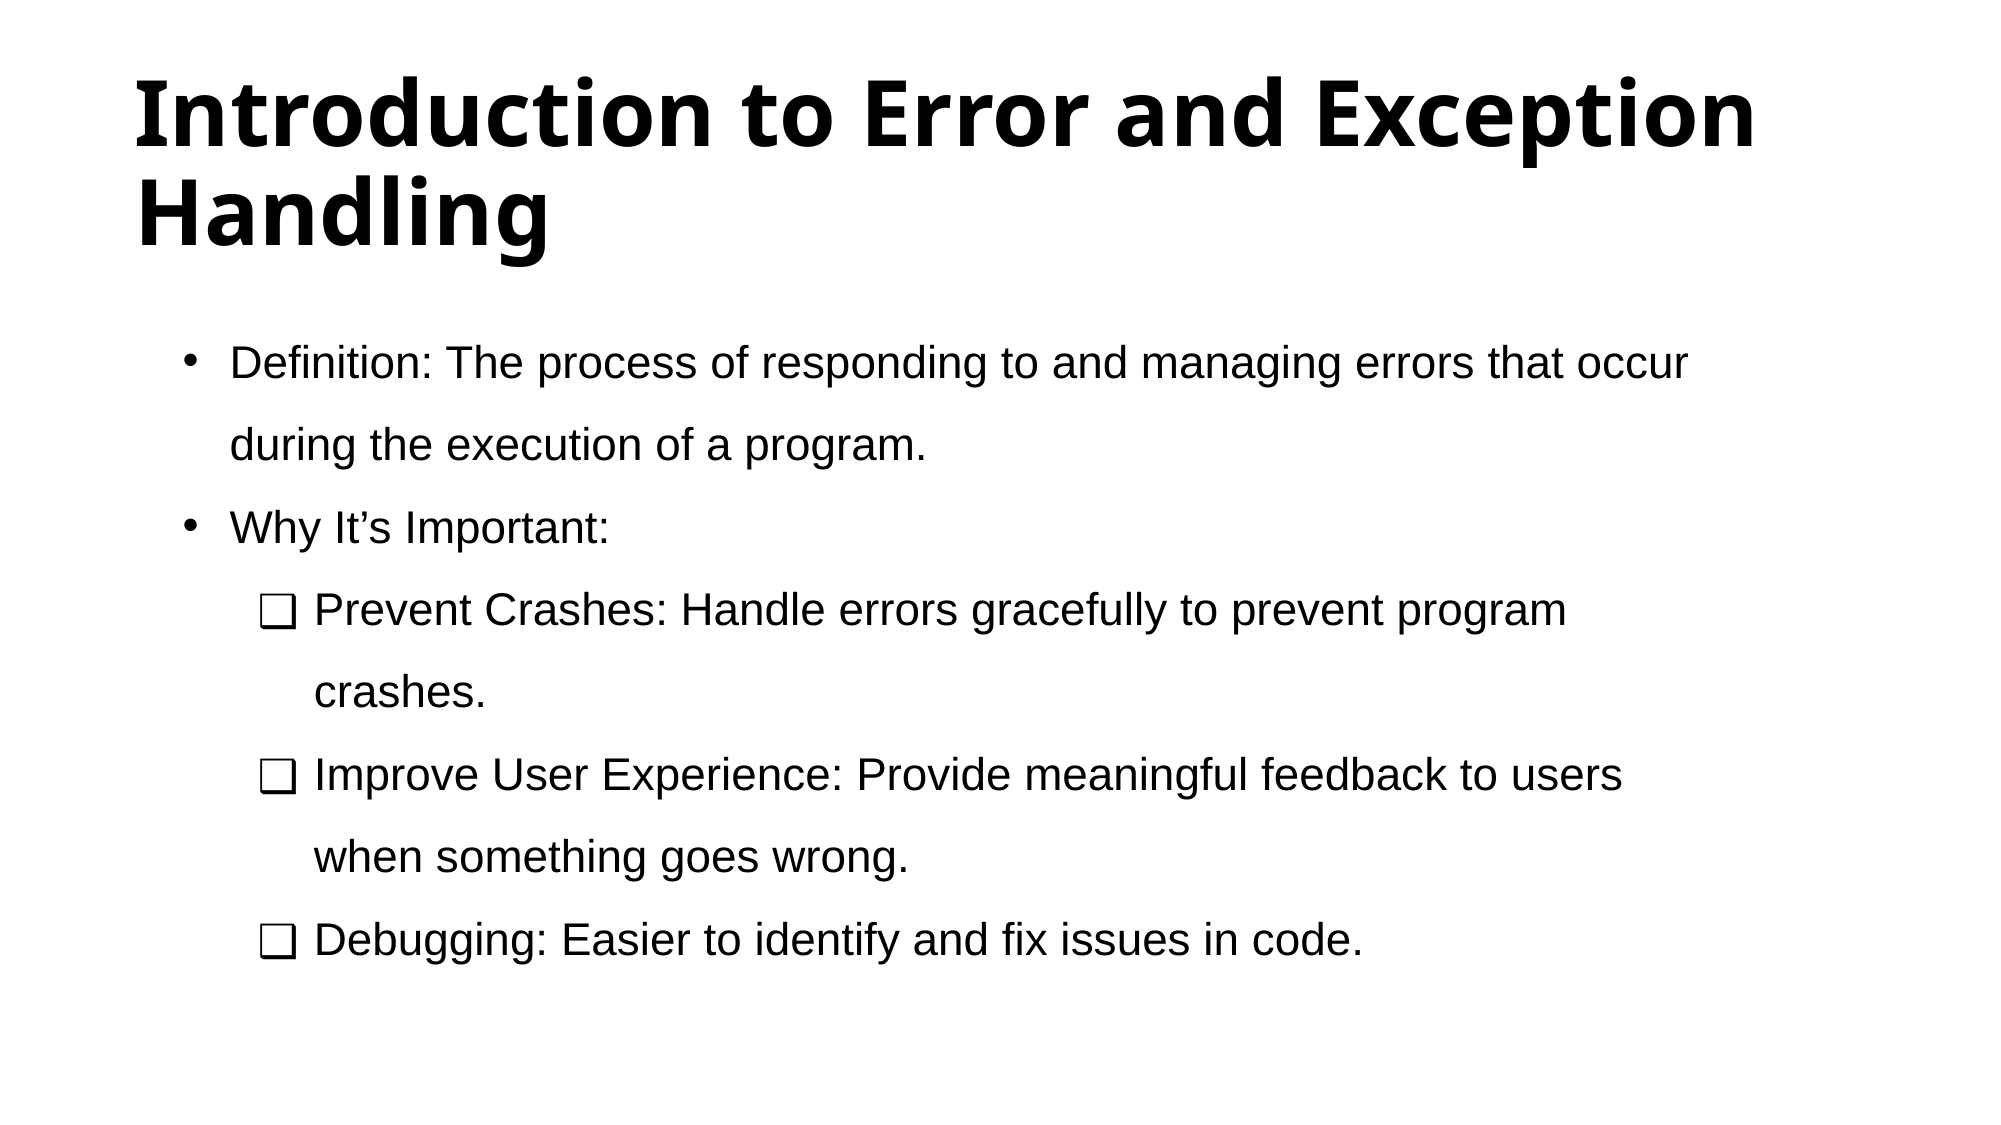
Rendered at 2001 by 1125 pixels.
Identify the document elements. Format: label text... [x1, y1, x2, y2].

text_box Definition: The process of responding to and managing errors that occur during the execution of a program. Why It’s Important: Prevent Crashes: Handle errors gracefully to prevent program crashes. Improve User Experience: Provide meaningful feedback to users when something goes wrong. Debugging: Easier to identify and fix issues in code. [167, 297, 1747, 972]
title Introduction to Error and Exception Handling [119, 57, 1881, 275]
